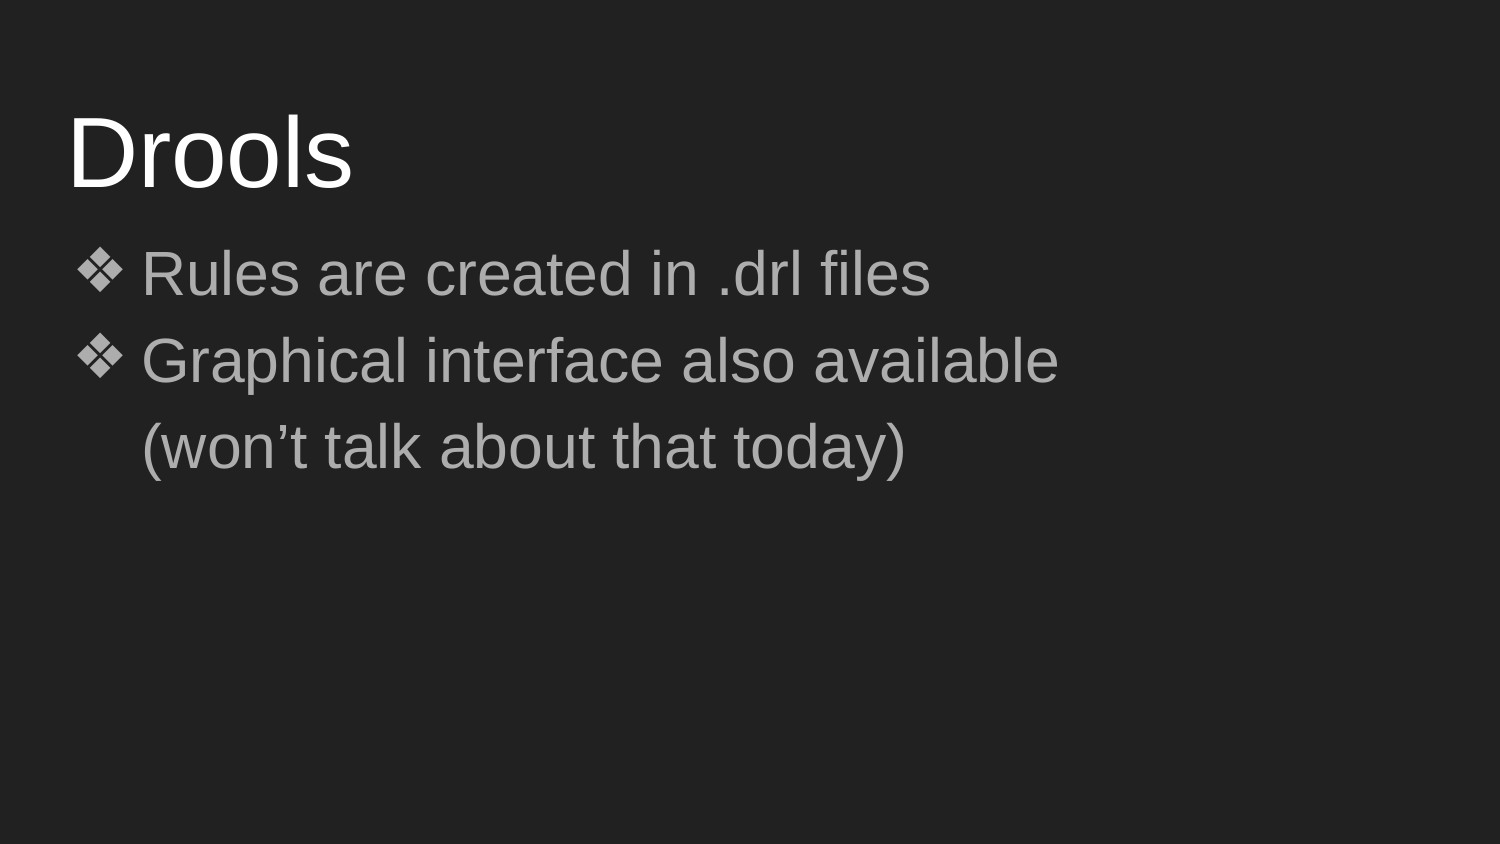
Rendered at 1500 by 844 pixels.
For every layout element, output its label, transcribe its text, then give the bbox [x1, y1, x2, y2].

list Rules are created in .drl files Graphical interface also available (won’t talk about that today) [51, 208, 1449, 750]
title Drools [51, 72, 1449, 208]
